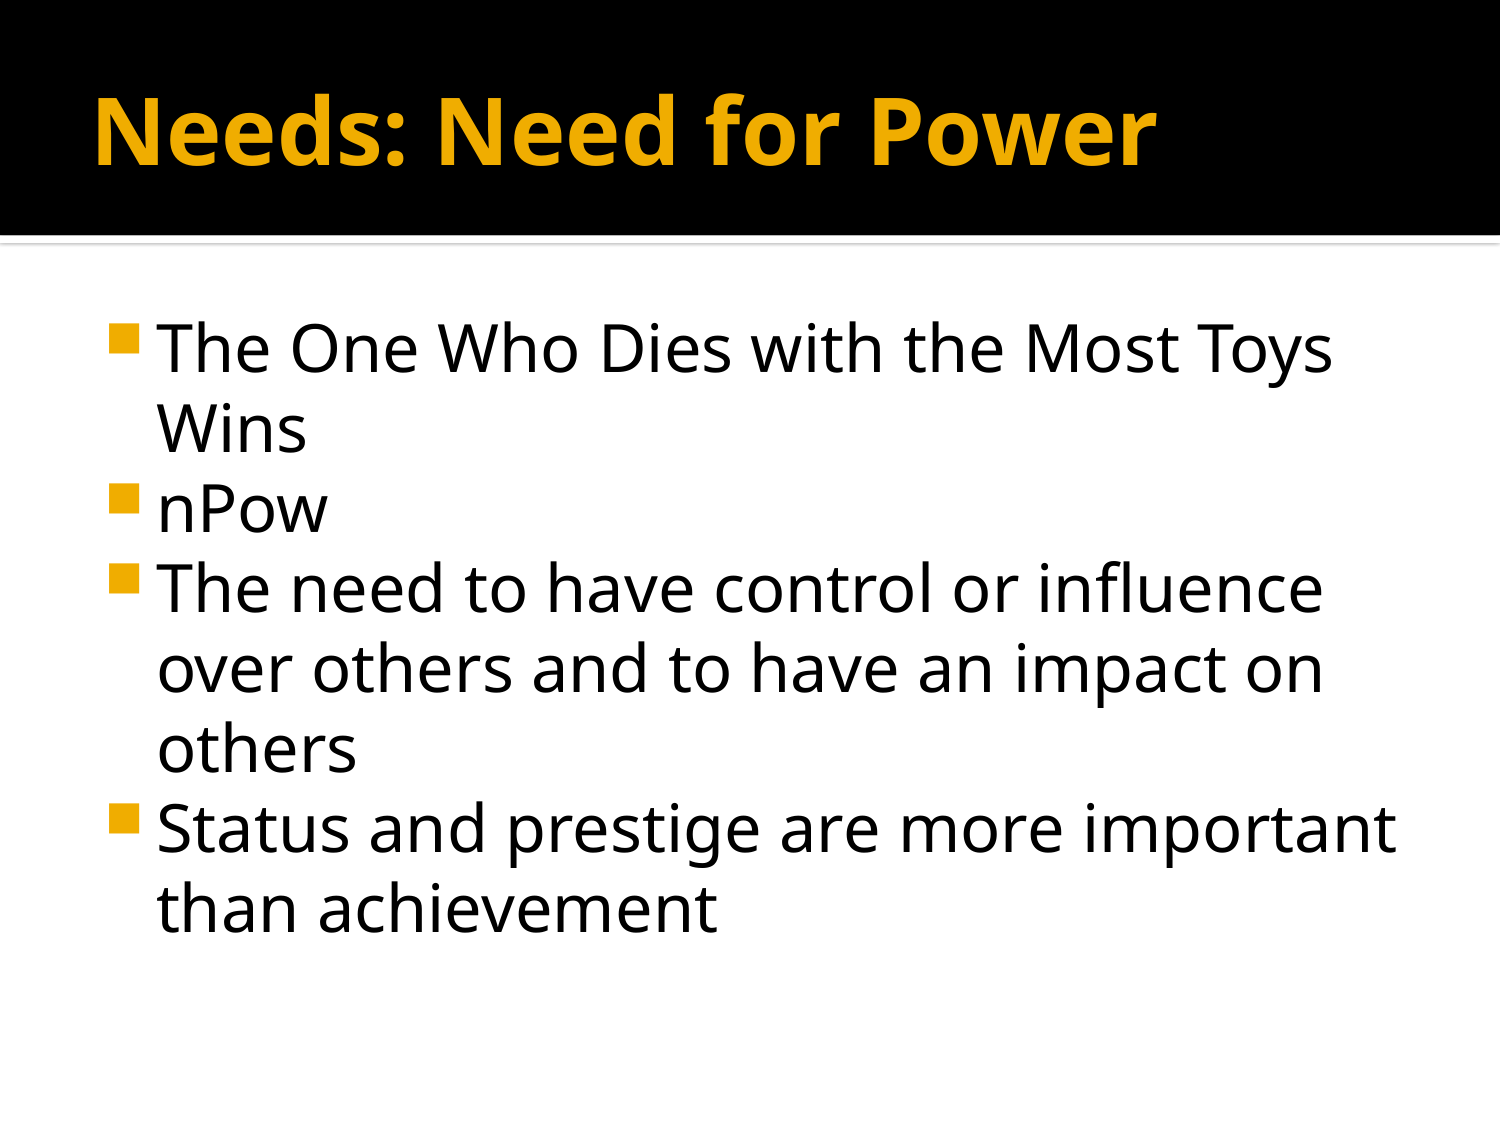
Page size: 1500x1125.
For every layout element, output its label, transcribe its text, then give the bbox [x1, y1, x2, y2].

list The One Who Dies with the Most Toys Wins nPow The need to have control or influence over others and to have an impact on others Status and prestige are more important than achievement [75, 291, 1425, 1050]
title Needs: Need for Power [75, 25, 1425, 231]
